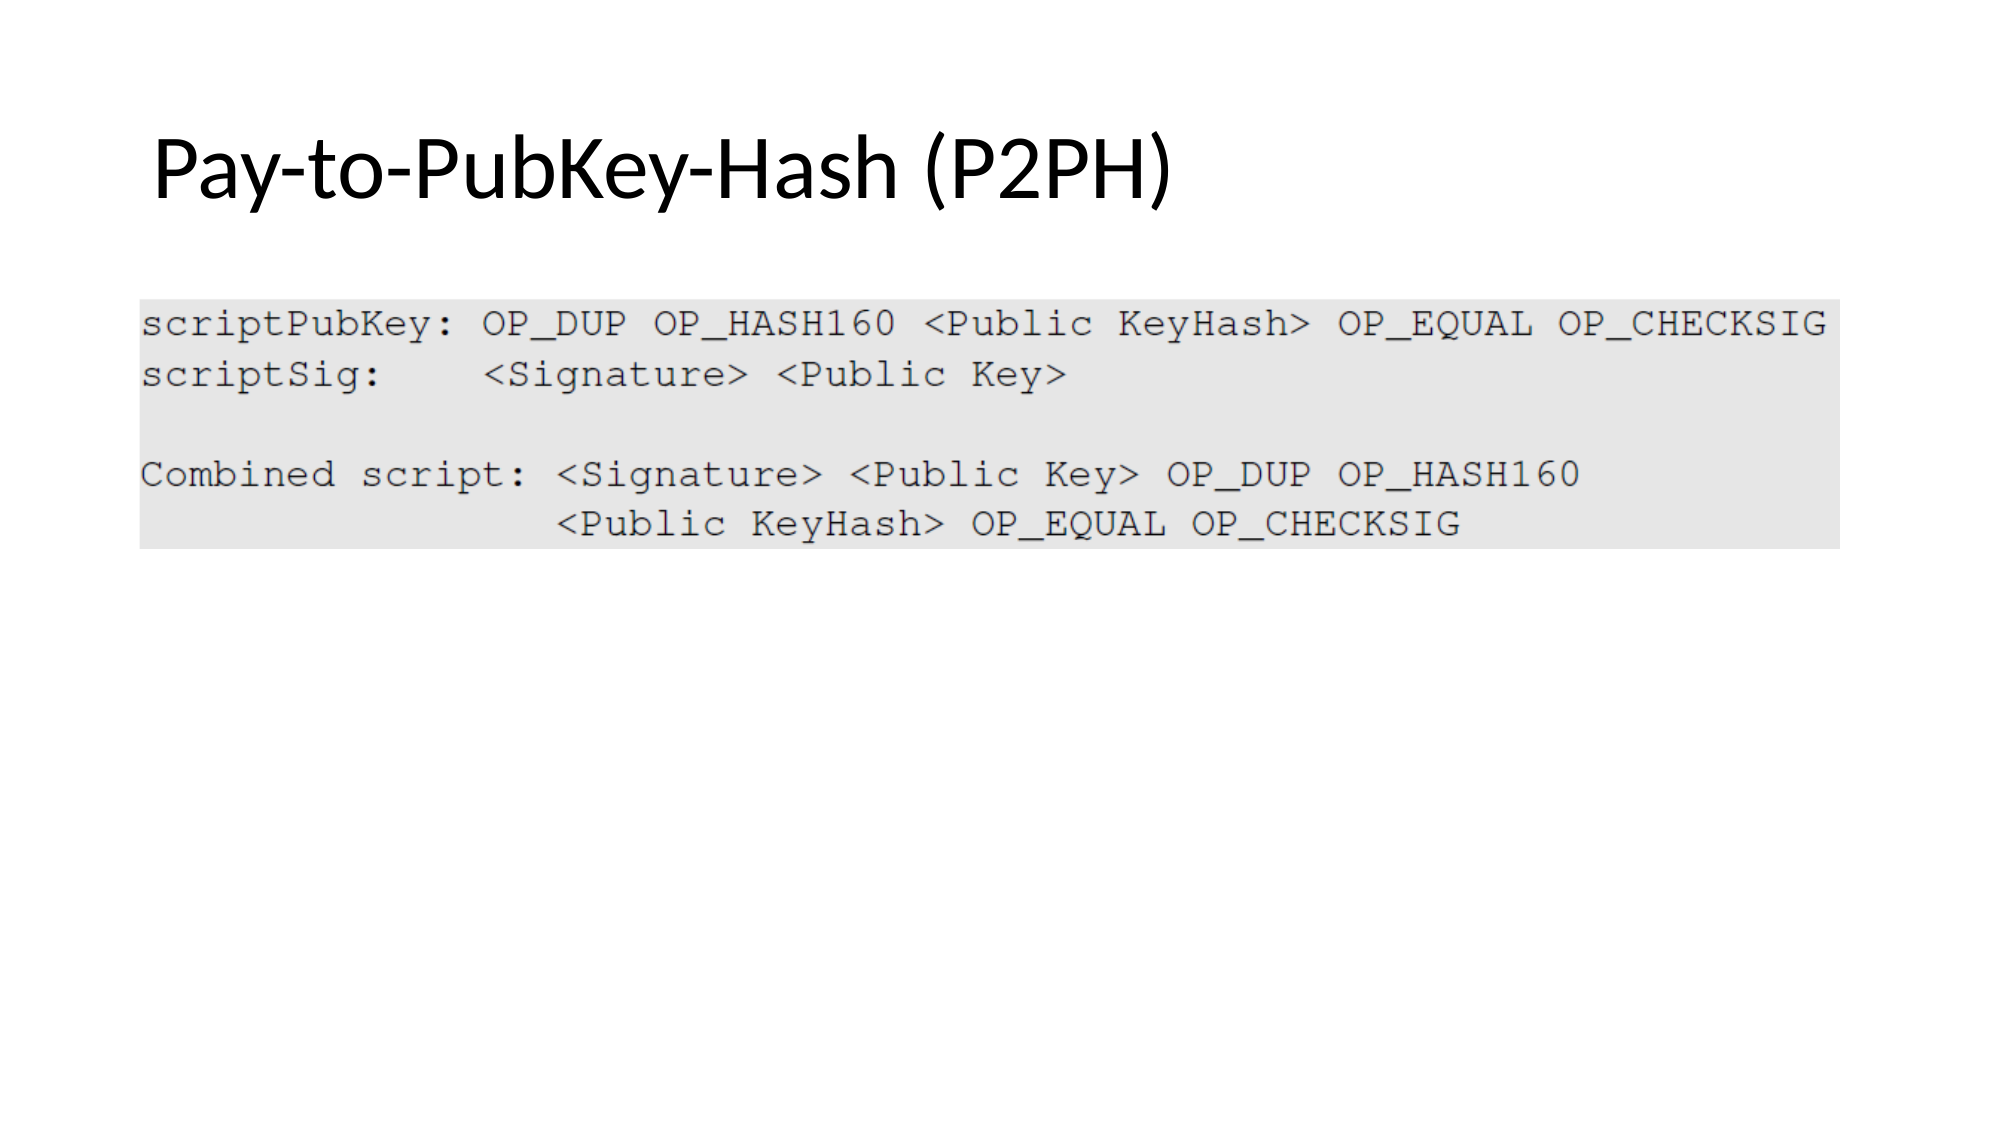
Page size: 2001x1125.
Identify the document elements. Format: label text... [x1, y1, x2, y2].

title Pay-to-PubKey-Hash (P2PH) [137, 59, 1863, 278]
picture [137, 295, 1840, 549]
